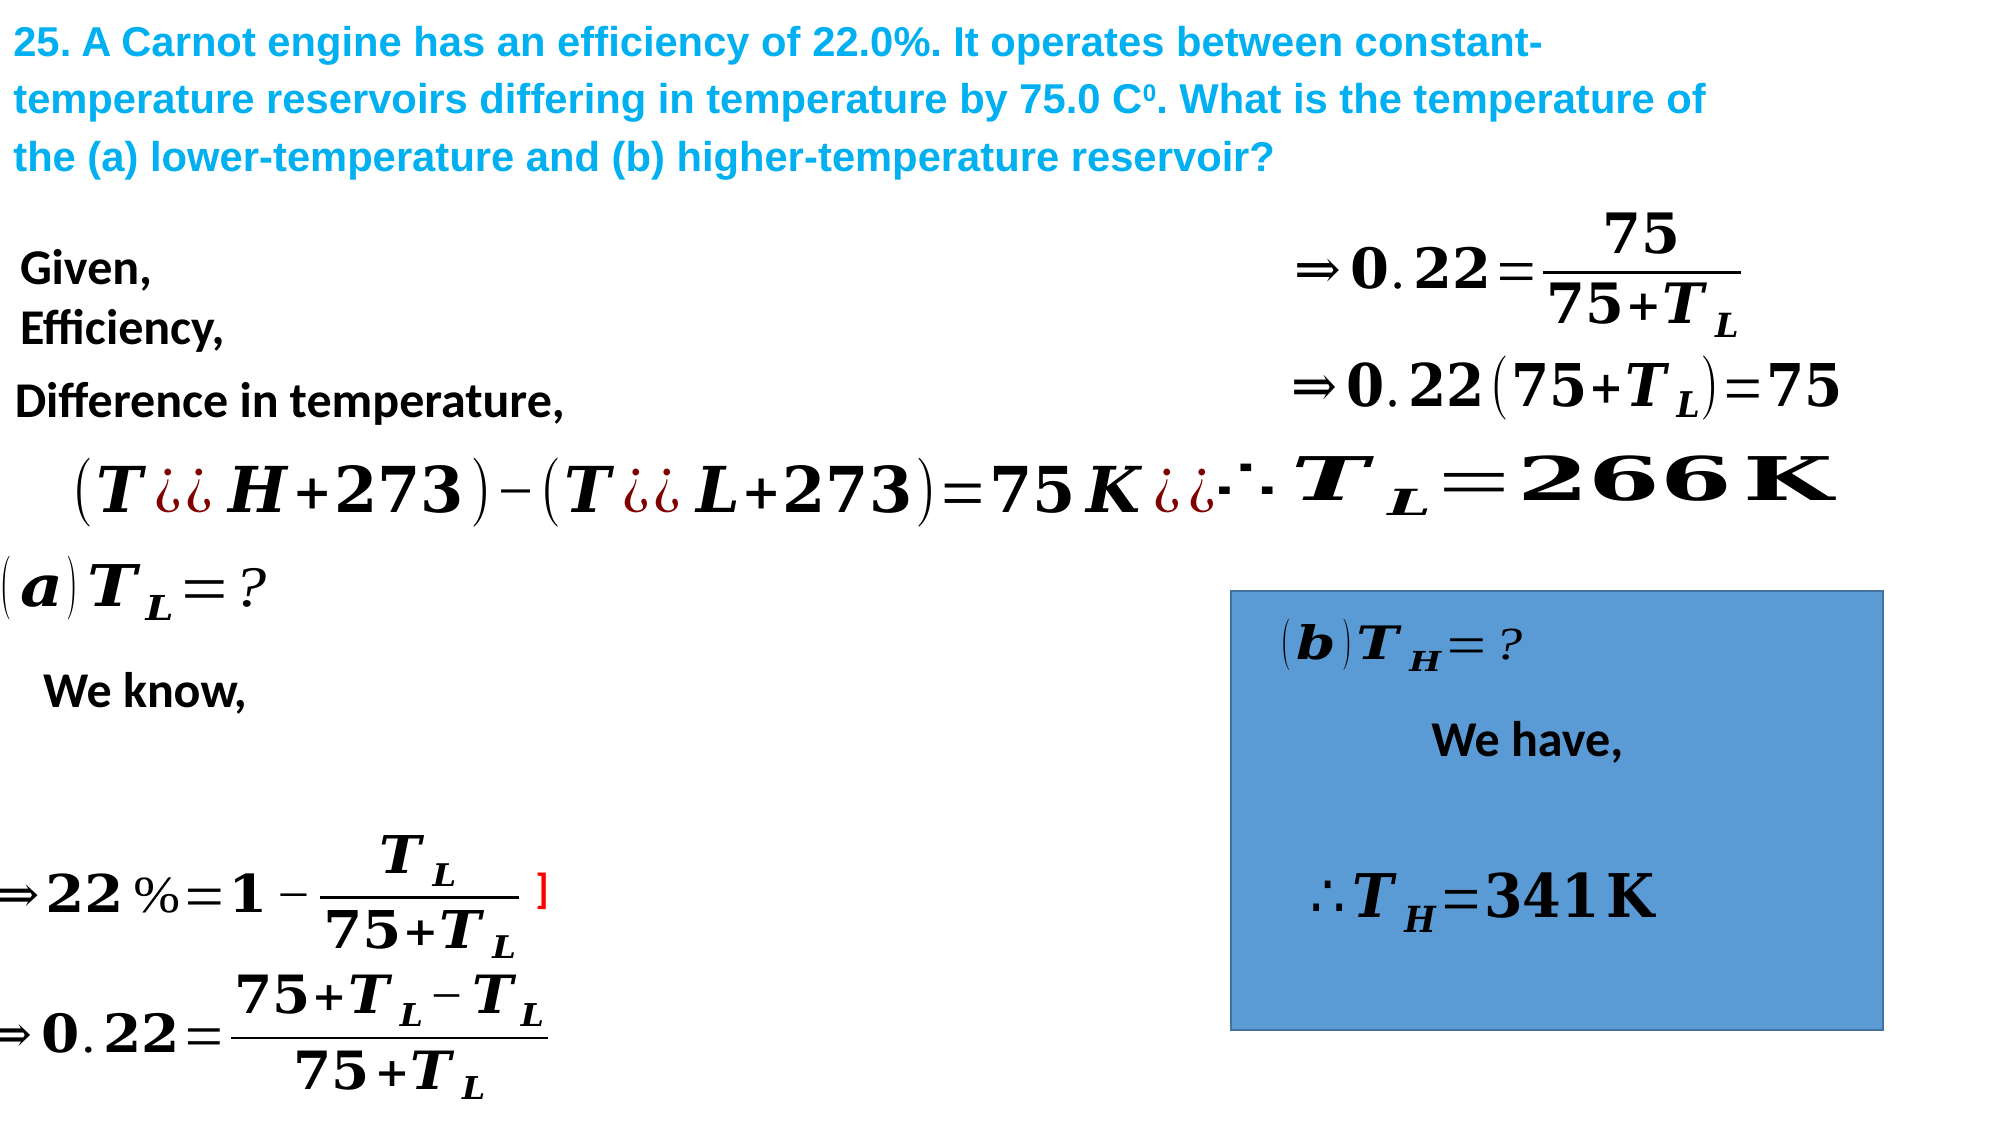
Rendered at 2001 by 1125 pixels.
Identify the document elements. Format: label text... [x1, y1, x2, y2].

text_box 25. A Carnot engine has an efficiency of 22.0%. It operates between constant-temperature reservoirs differing in temperature by 75.0 C0. What is the temperature of the (a) lower-temperature and (b) higher-temperature reservoir? [0, 0, 1744, 188]
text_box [1231, 591, 1884, 1030]
